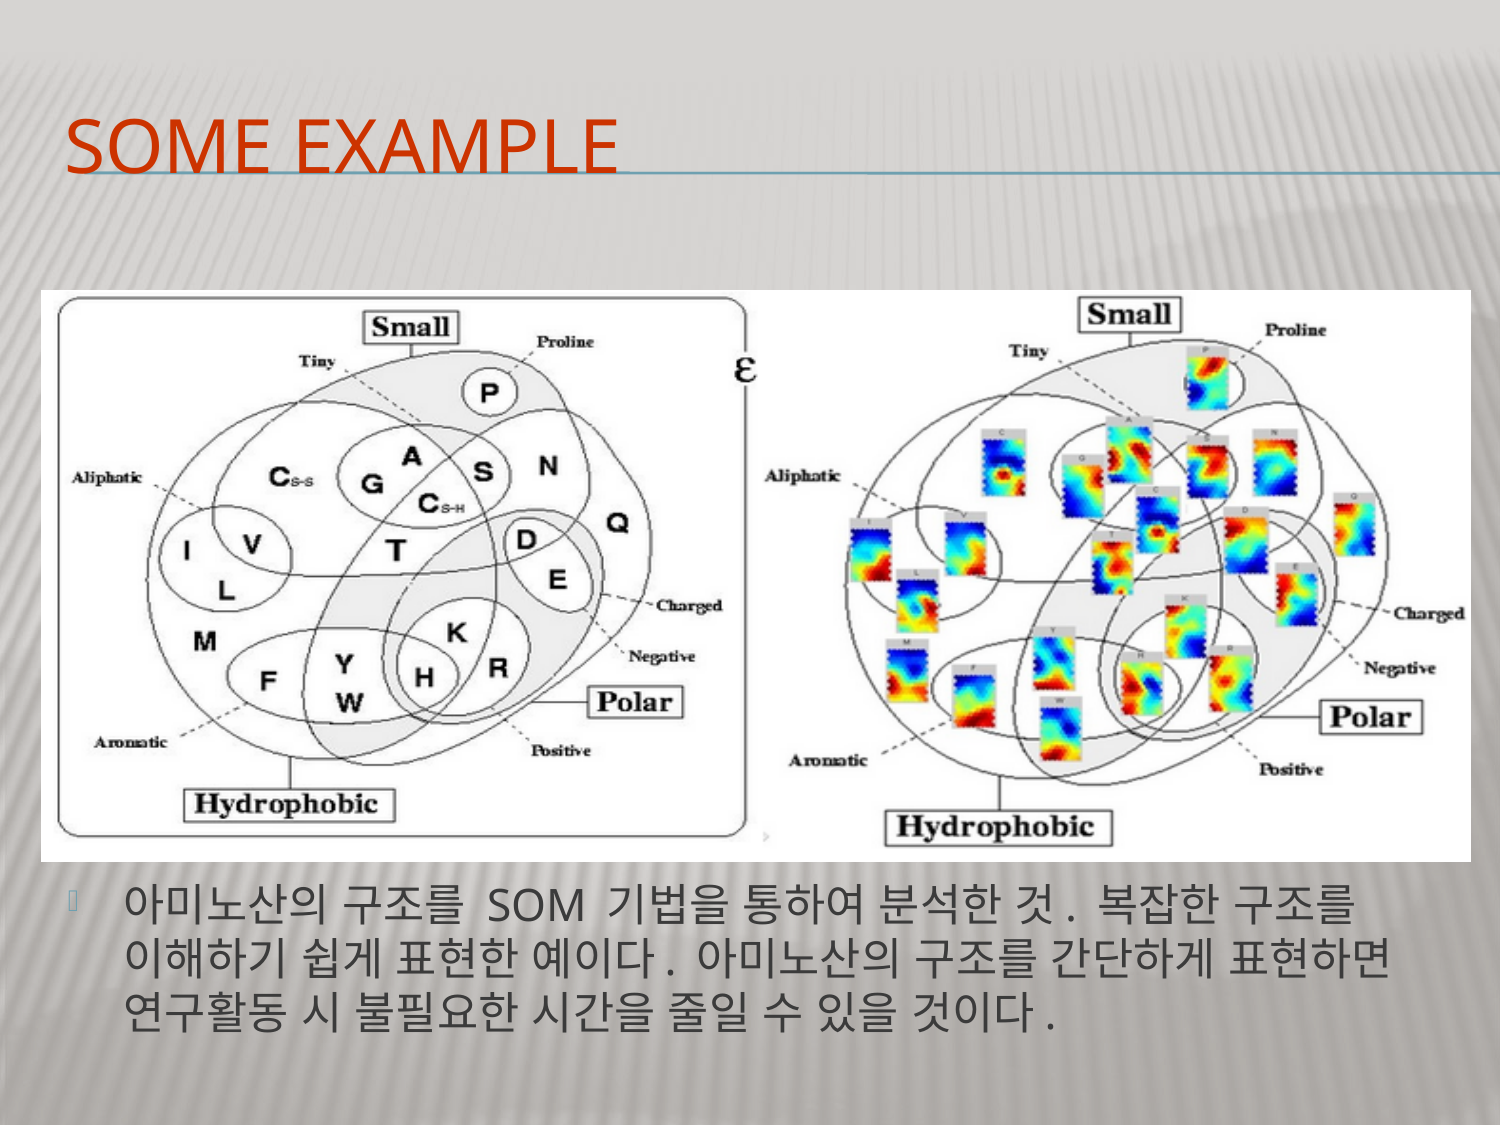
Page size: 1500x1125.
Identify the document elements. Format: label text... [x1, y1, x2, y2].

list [40, 290, 1471, 862]
list 아미노산의 구조를 SOM 기법을 통하여 분석한 것. 복잡한 구조를 이해하기 쉽게 표현한 예이다. 아미노산의 구조를 간단하게 표현하면 연구활동 시 불필요한 시간을 줄일 수 있을 것이다. [53, 880, 1425, 1050]
title Some Example [49, 75, 1475, 213]
